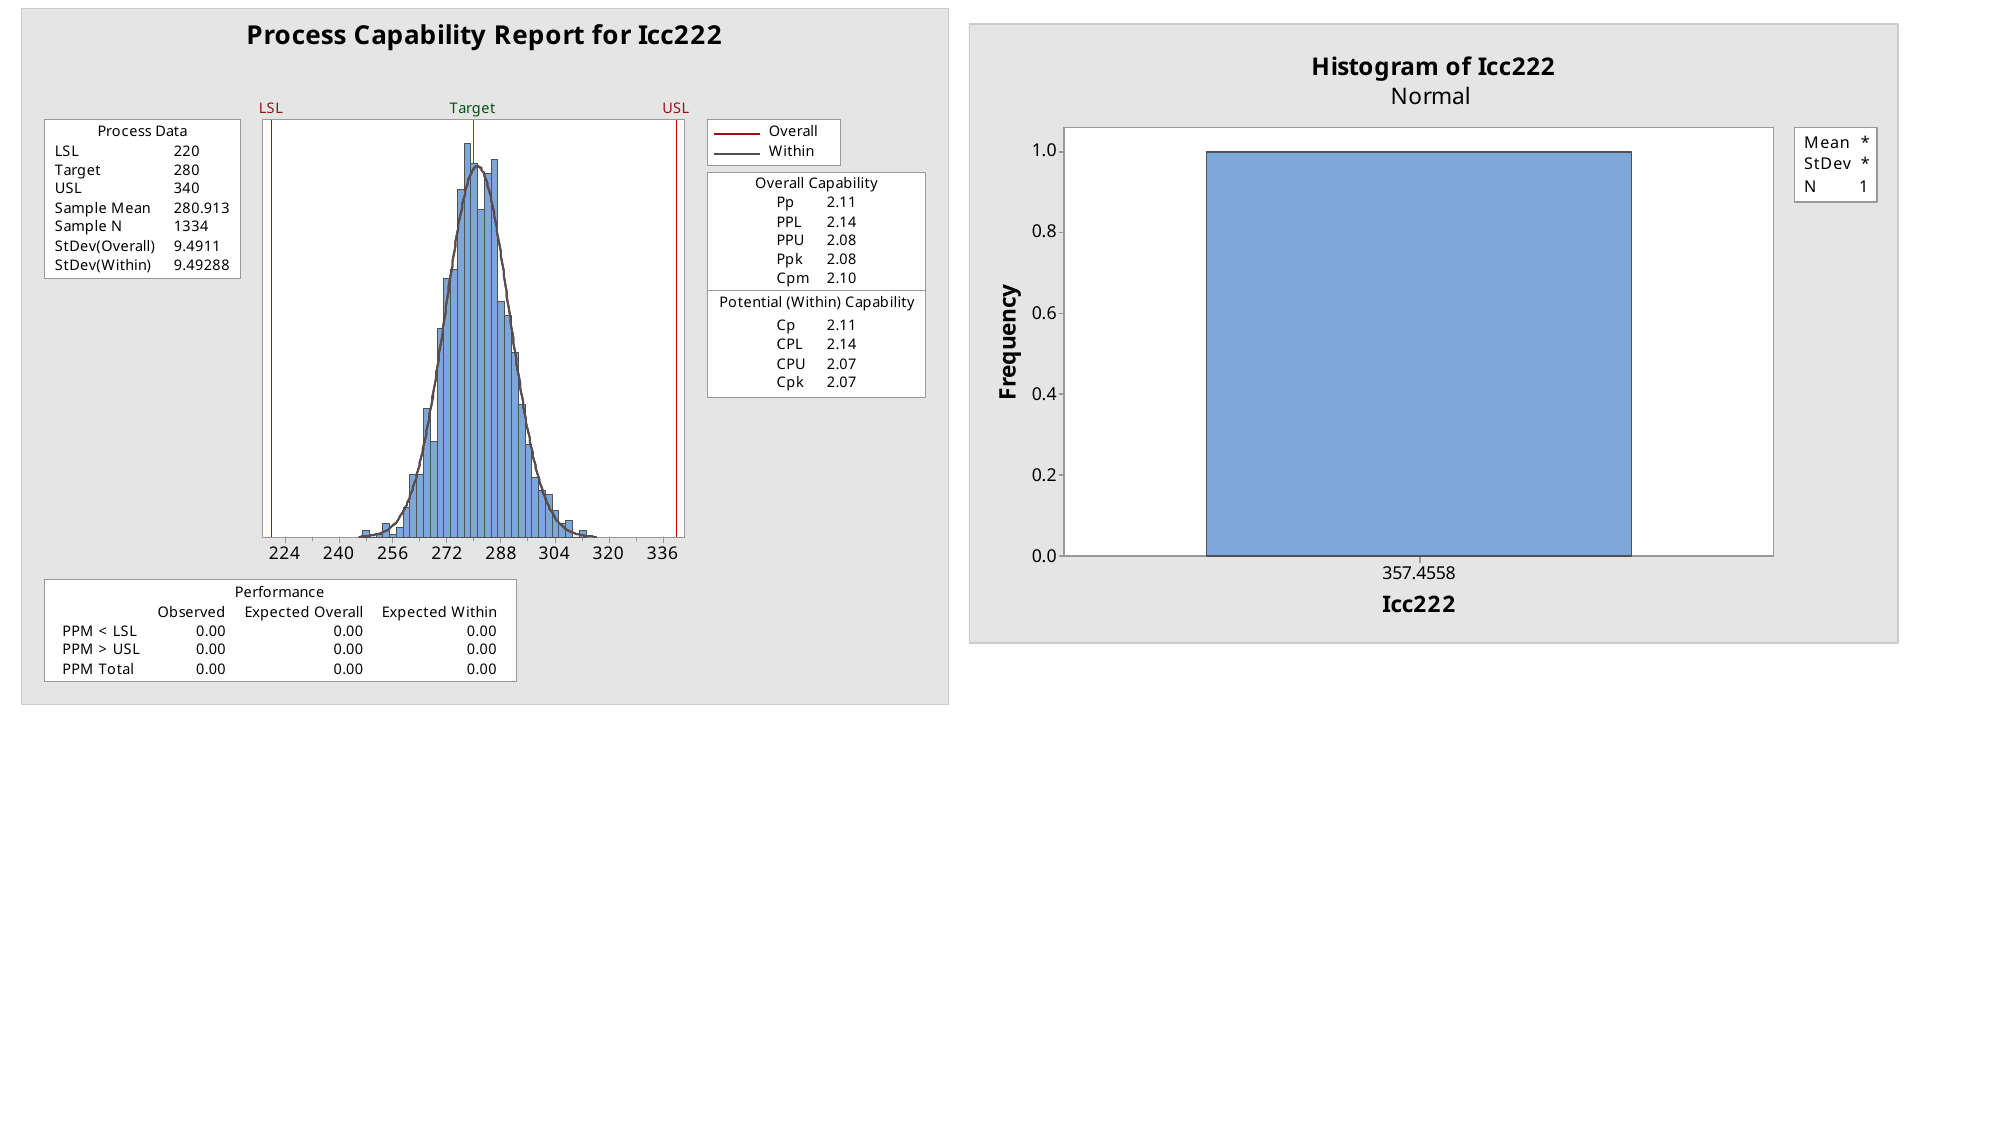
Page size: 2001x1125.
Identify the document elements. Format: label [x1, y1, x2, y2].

picture [968, 23, 1900, 645]
picture [20, 8, 950, 706]
